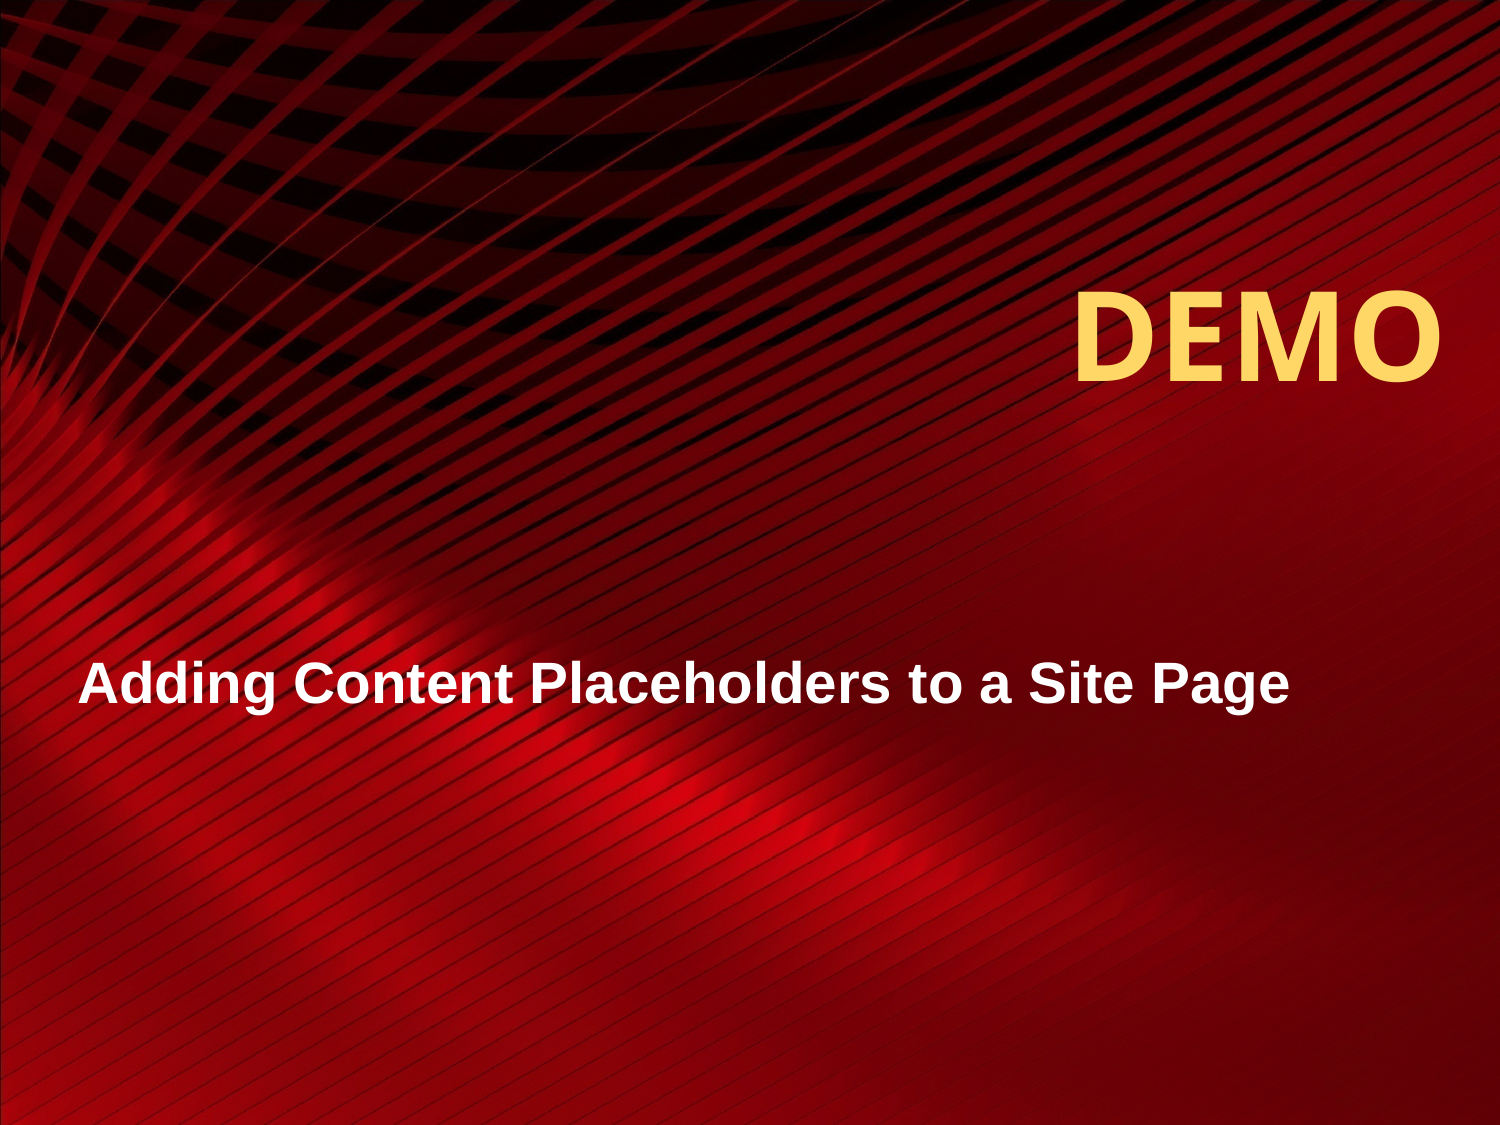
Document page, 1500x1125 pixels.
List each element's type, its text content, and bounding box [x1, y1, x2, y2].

picture [0, 0, 1500, 1125]
title DEMO [50, 262, 1463, 400]
list Adding Content Placeholders to a Site Page [62, 637, 1363, 813]
